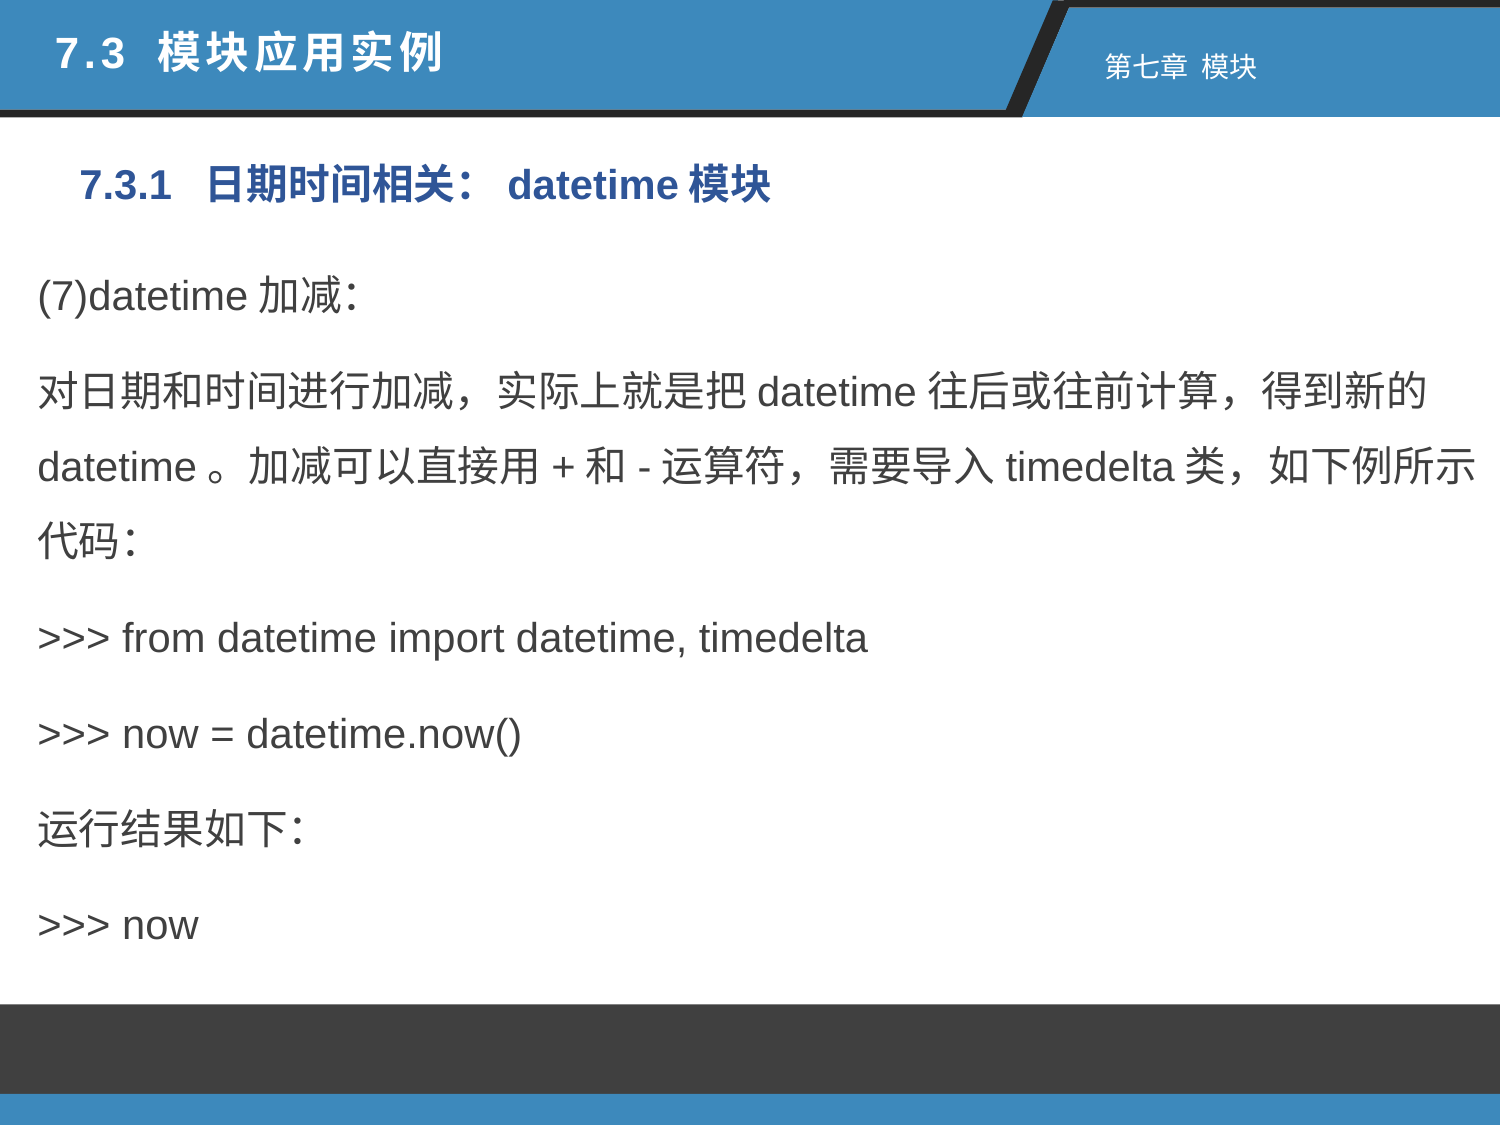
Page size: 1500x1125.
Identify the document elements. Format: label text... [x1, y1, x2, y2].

text_box 第七章 模块 [1070, 41, 1500, 91]
list 7.3.1 日期时间相关：datetime模块 [64, 155, 1229, 236]
text_box 7.3 模块应用实例 [40, 17, 628, 85]
list (7)datetime加减： 对日期和时间进行加减，实际上就是把datetime往后或往前计算，得到新的datetime。加减可以直接用+和-运算符，需要导入timedelta类，如下例所示代码： >>> from datetime import datetime, timedelta >>> now = datetime.now() 运行结果如下： >>> now [22, 236, 1500, 1006]
